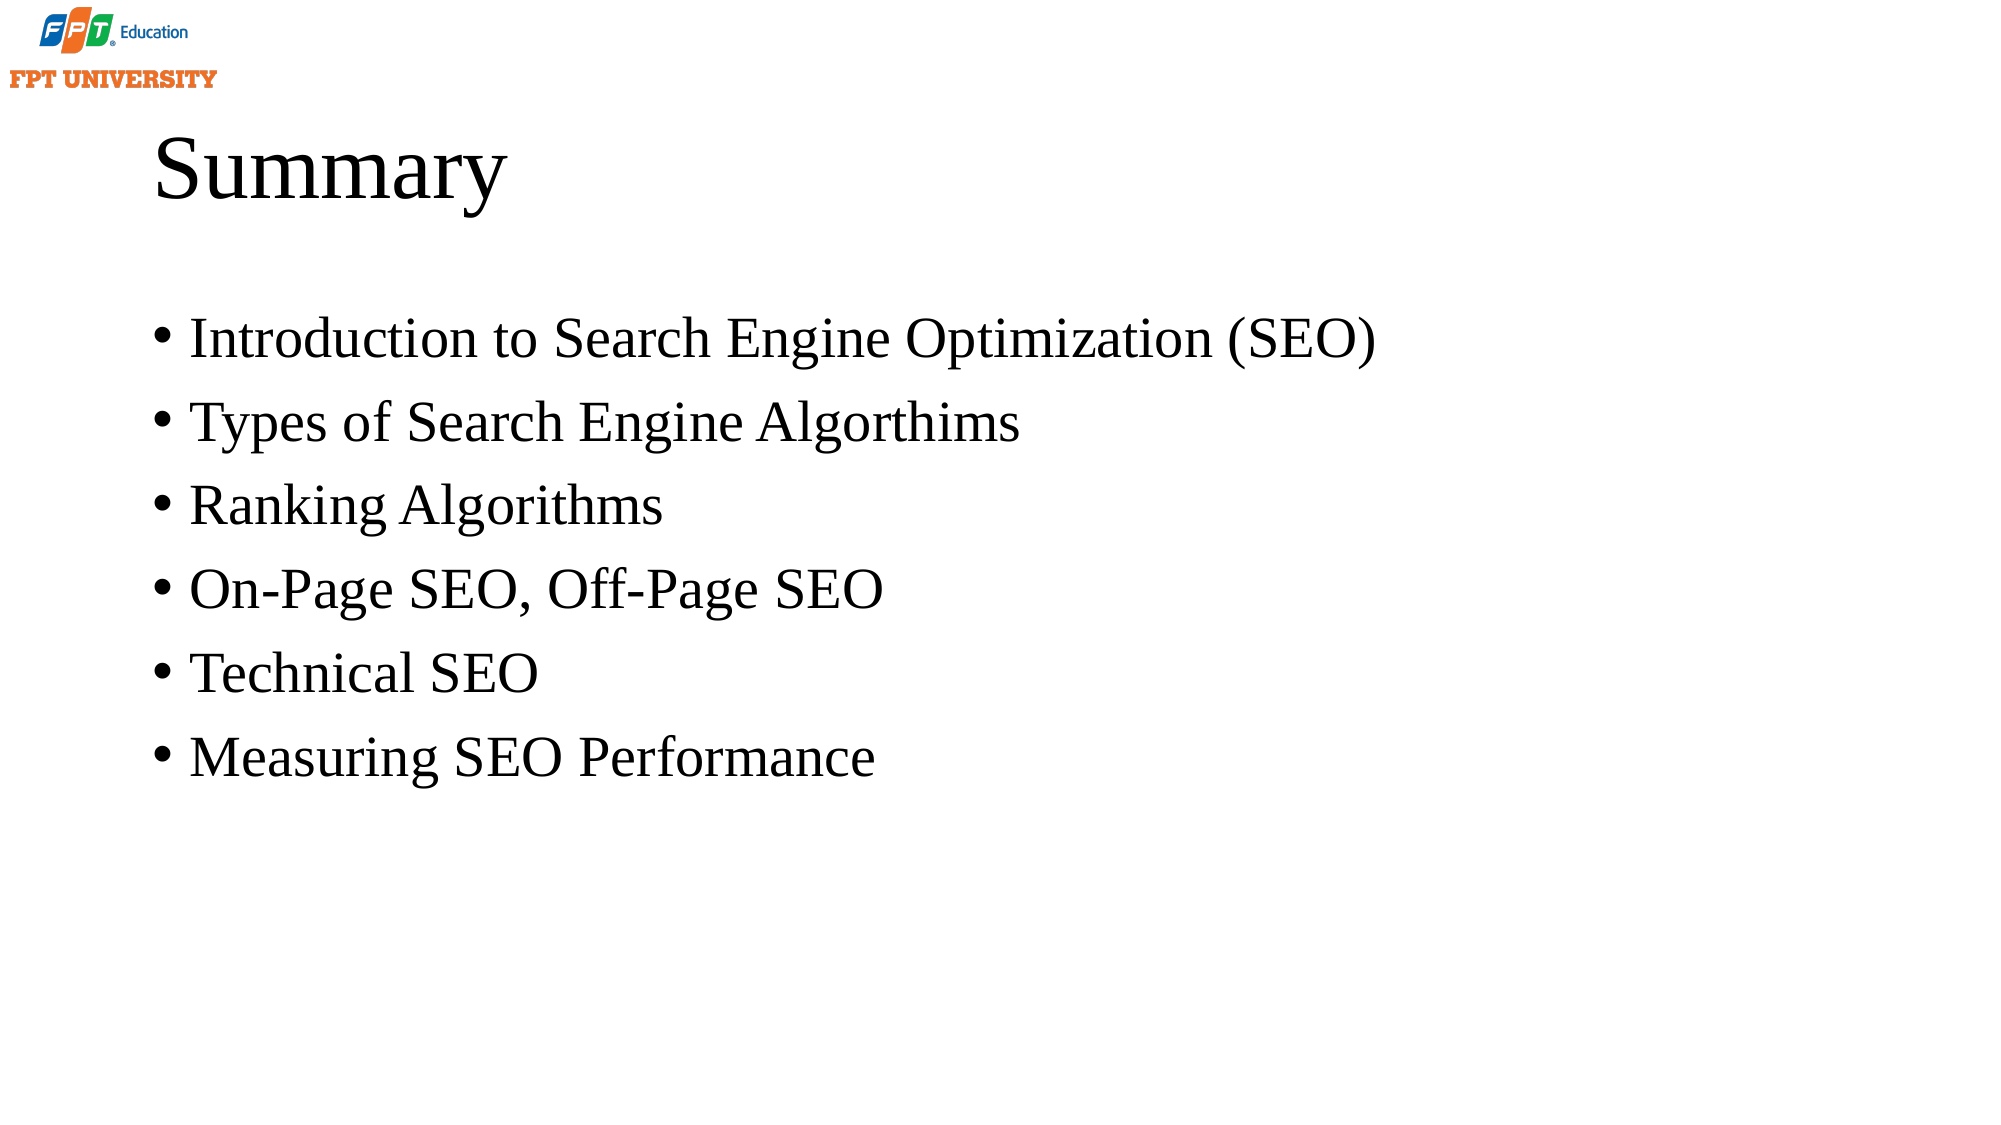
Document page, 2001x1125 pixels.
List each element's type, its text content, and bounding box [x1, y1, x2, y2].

title Summary [137, 59, 1863, 278]
picture [10, 7, 217, 88]
list Introduction to Search Engine Optimization (SEO) Types of Search Engine Algorthims Ranking Algorithms On-Page SEO, Off-Page SEO Technical SEO Measuring SEO Performance [137, 299, 1863, 1014]
